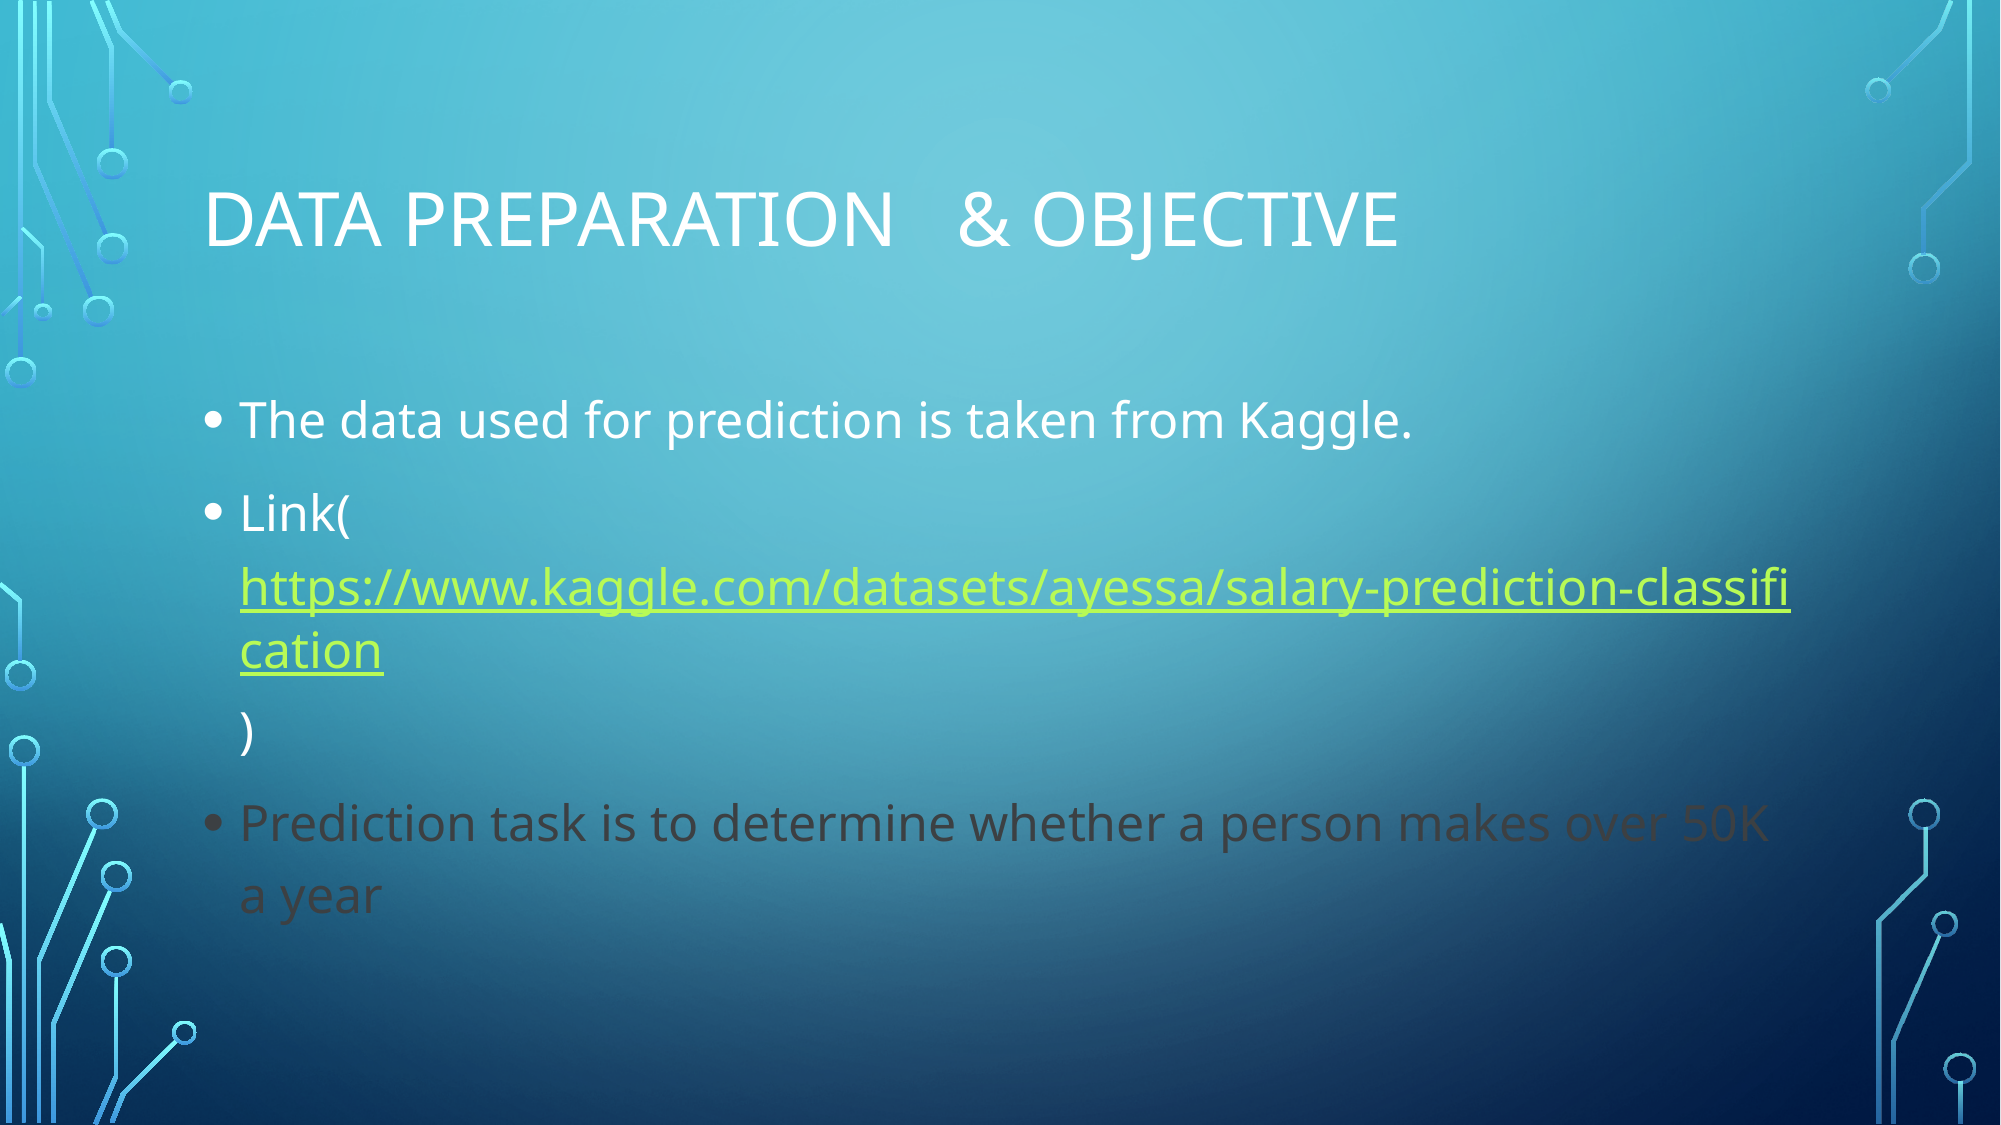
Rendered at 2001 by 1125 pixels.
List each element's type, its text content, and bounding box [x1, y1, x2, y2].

list The data used for prediction is taken from Kaggle. Link(https://www.kaggle.com/datasets/ayessa/salary-prediction-classification) Prediction task is to determine whether a person makes over 50K a year [187, 369, 1813, 950]
title DATA PREPARATION & OBJECTIVE [187, 101, 1813, 344]
